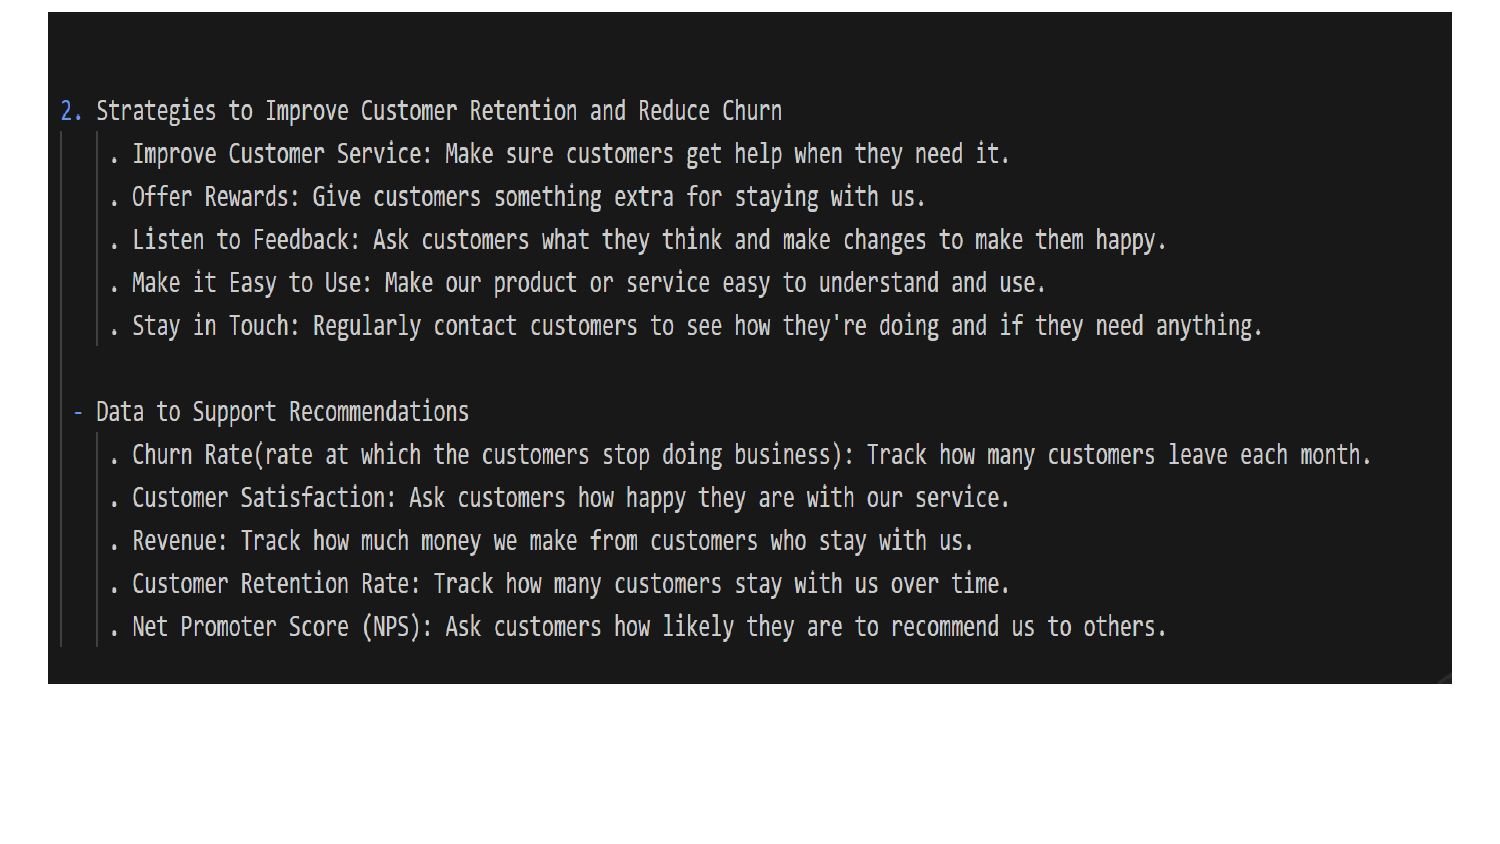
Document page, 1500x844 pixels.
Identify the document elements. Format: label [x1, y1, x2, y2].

picture [48, 12, 1452, 685]
